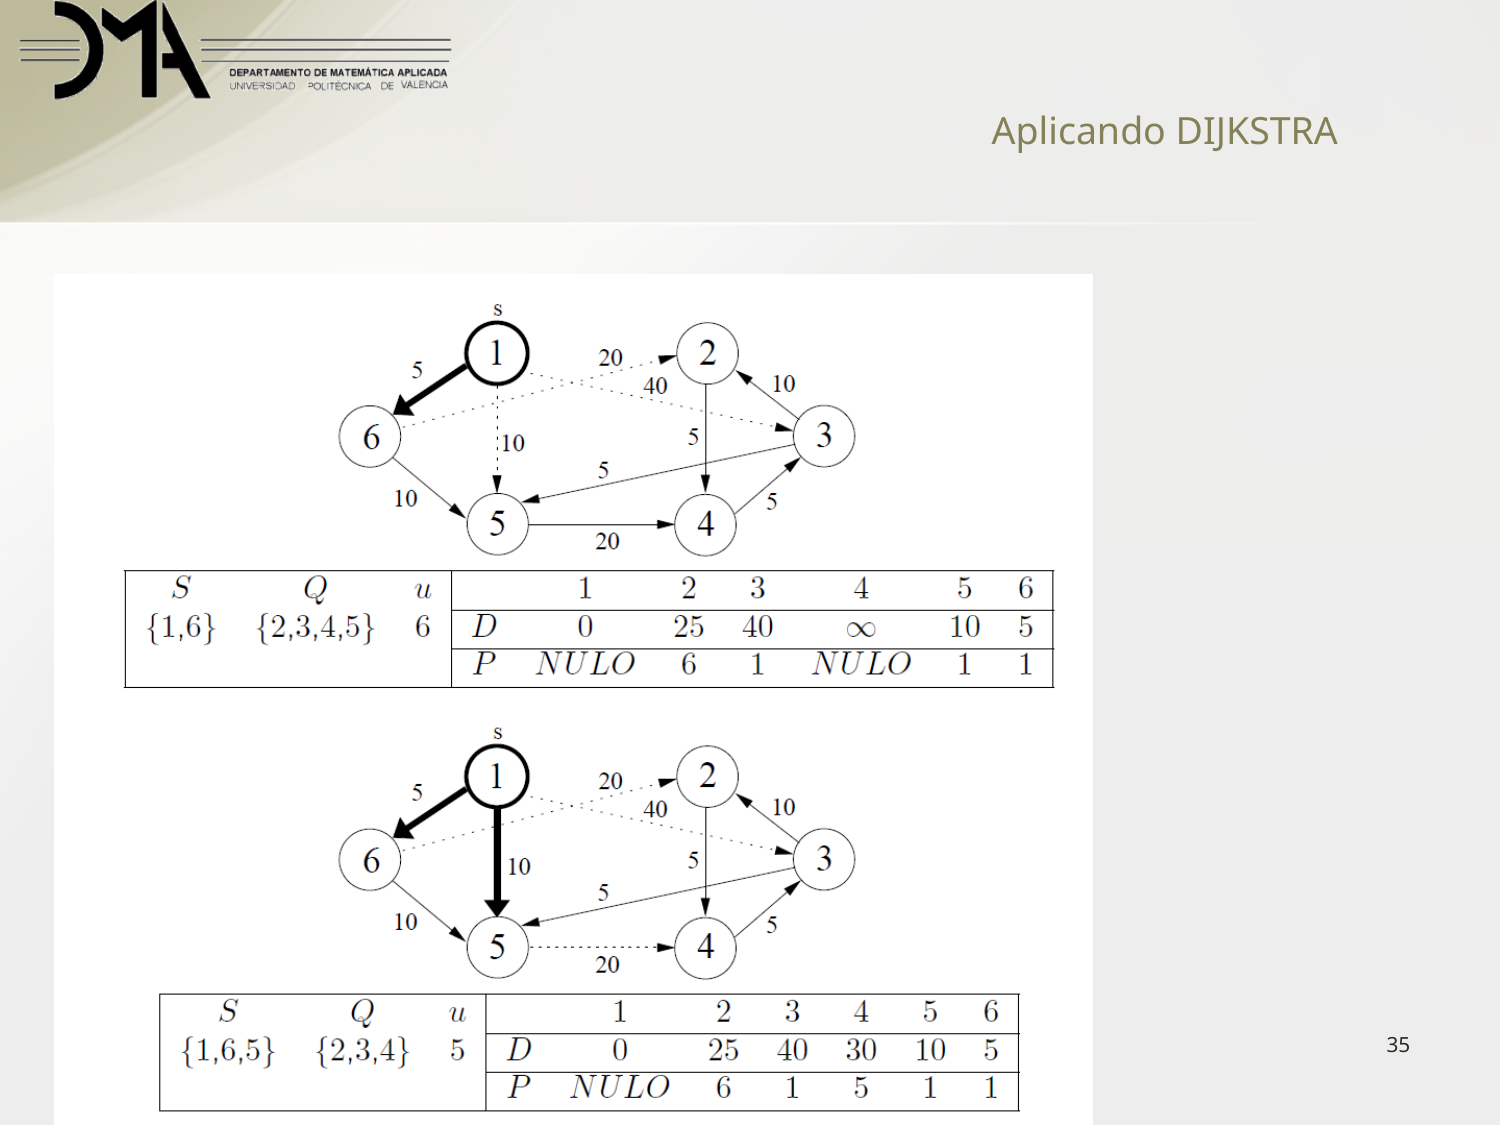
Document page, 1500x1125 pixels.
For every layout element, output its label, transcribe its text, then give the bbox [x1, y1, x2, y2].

slide_number 35 [1101, 1024, 1425, 1103]
text_box Aplicando DIJKSTRA [832, 100, 1353, 160]
picture [0, 0, 1500, 1125]
